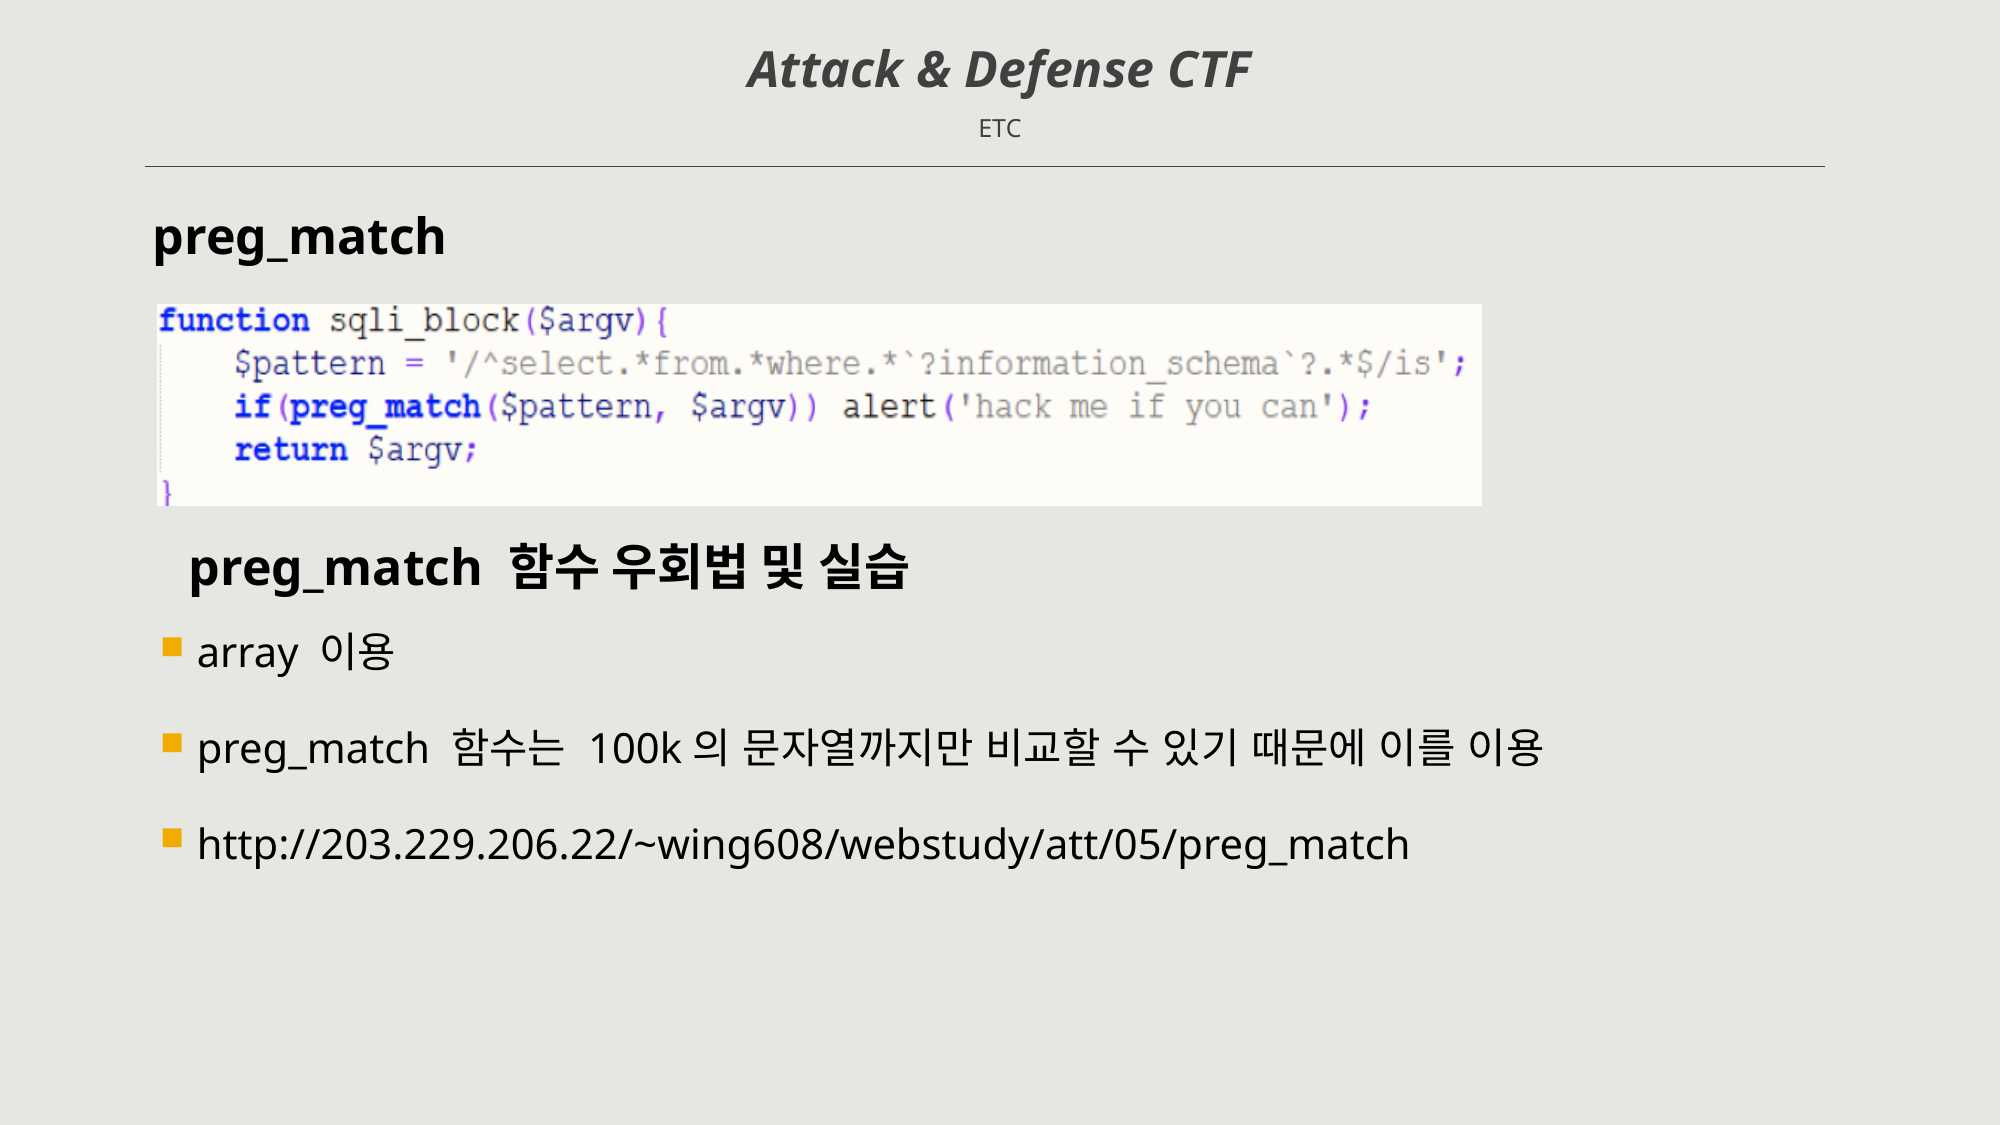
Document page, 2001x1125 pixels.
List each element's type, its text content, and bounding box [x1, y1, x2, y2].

text_box Attack & Defense CTF ETC [527, 0, 1473, 150]
picture [157, 304, 1482, 507]
text_box preg_match [138, 197, 463, 273]
text_box preg_match 함수 우회법 및 실습 [173, 528, 926, 603]
text_box array 이용 preg_match 함수는 100k의 문자열까지만 비교할 수 있기 때문에 이를 이용 http://203.229.206.22/~wing608/webstudy/att/05/preg_match [144, 624, 1703, 959]
